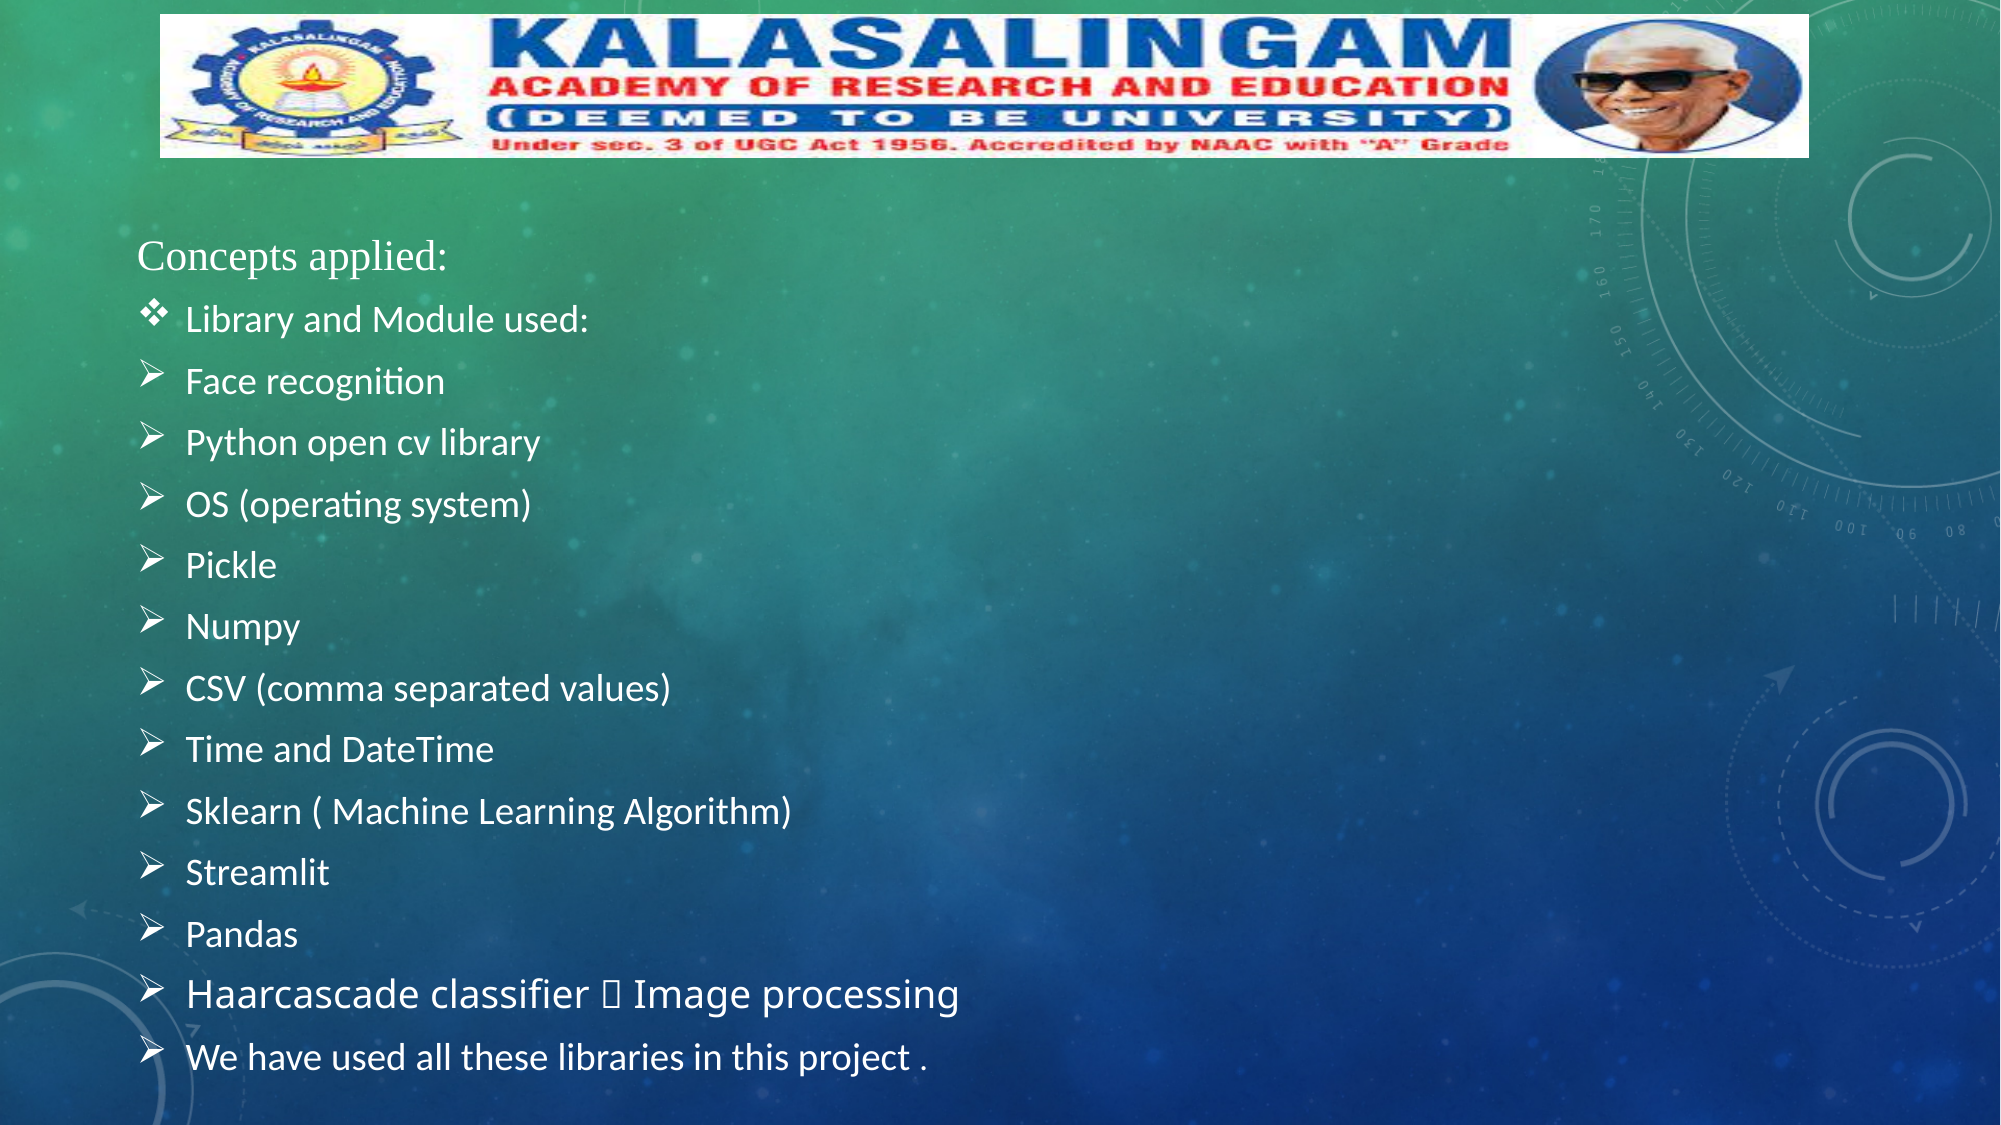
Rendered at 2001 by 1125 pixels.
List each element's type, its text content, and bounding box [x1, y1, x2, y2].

list Concepts applied: Library and Module used: Face recognition Python open cv library OS (operating system) Pickle Numpy CSV (comma separated values) Time and DateTime Sklearn ( Machine Learning Algorithm) Streamlit Pandas Haarcascade classifier  Image processing We have used all these libraries in this project . [121, 209, 1809, 1111]
picture [0, 0, 2001, 1125]
